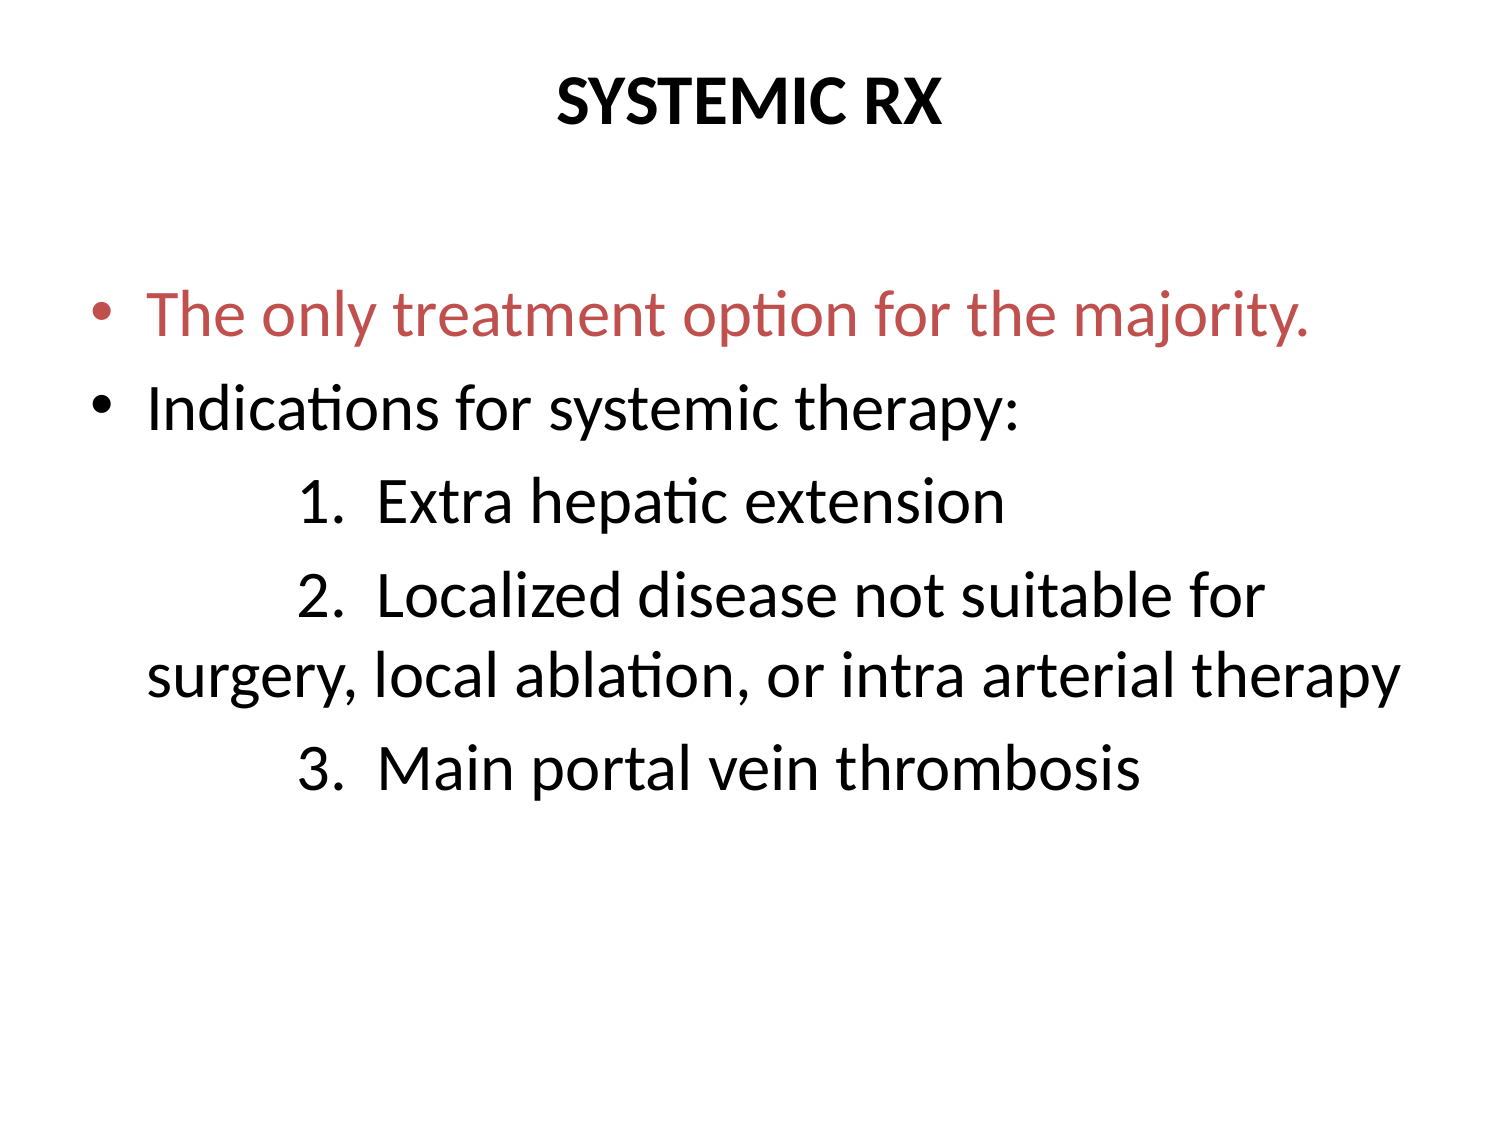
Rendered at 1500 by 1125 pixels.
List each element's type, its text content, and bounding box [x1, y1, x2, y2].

list The only treatment option for the majority. Indications for systemic therapy: 1. Extra hepatic extension 2. Localized disease not suitable for surgery, local ablation, or intra arterial therapy 3. Main portal vein thrombosis [75, 262, 1425, 1005]
title SYSTEMIC RX [75, 45, 1425, 233]
